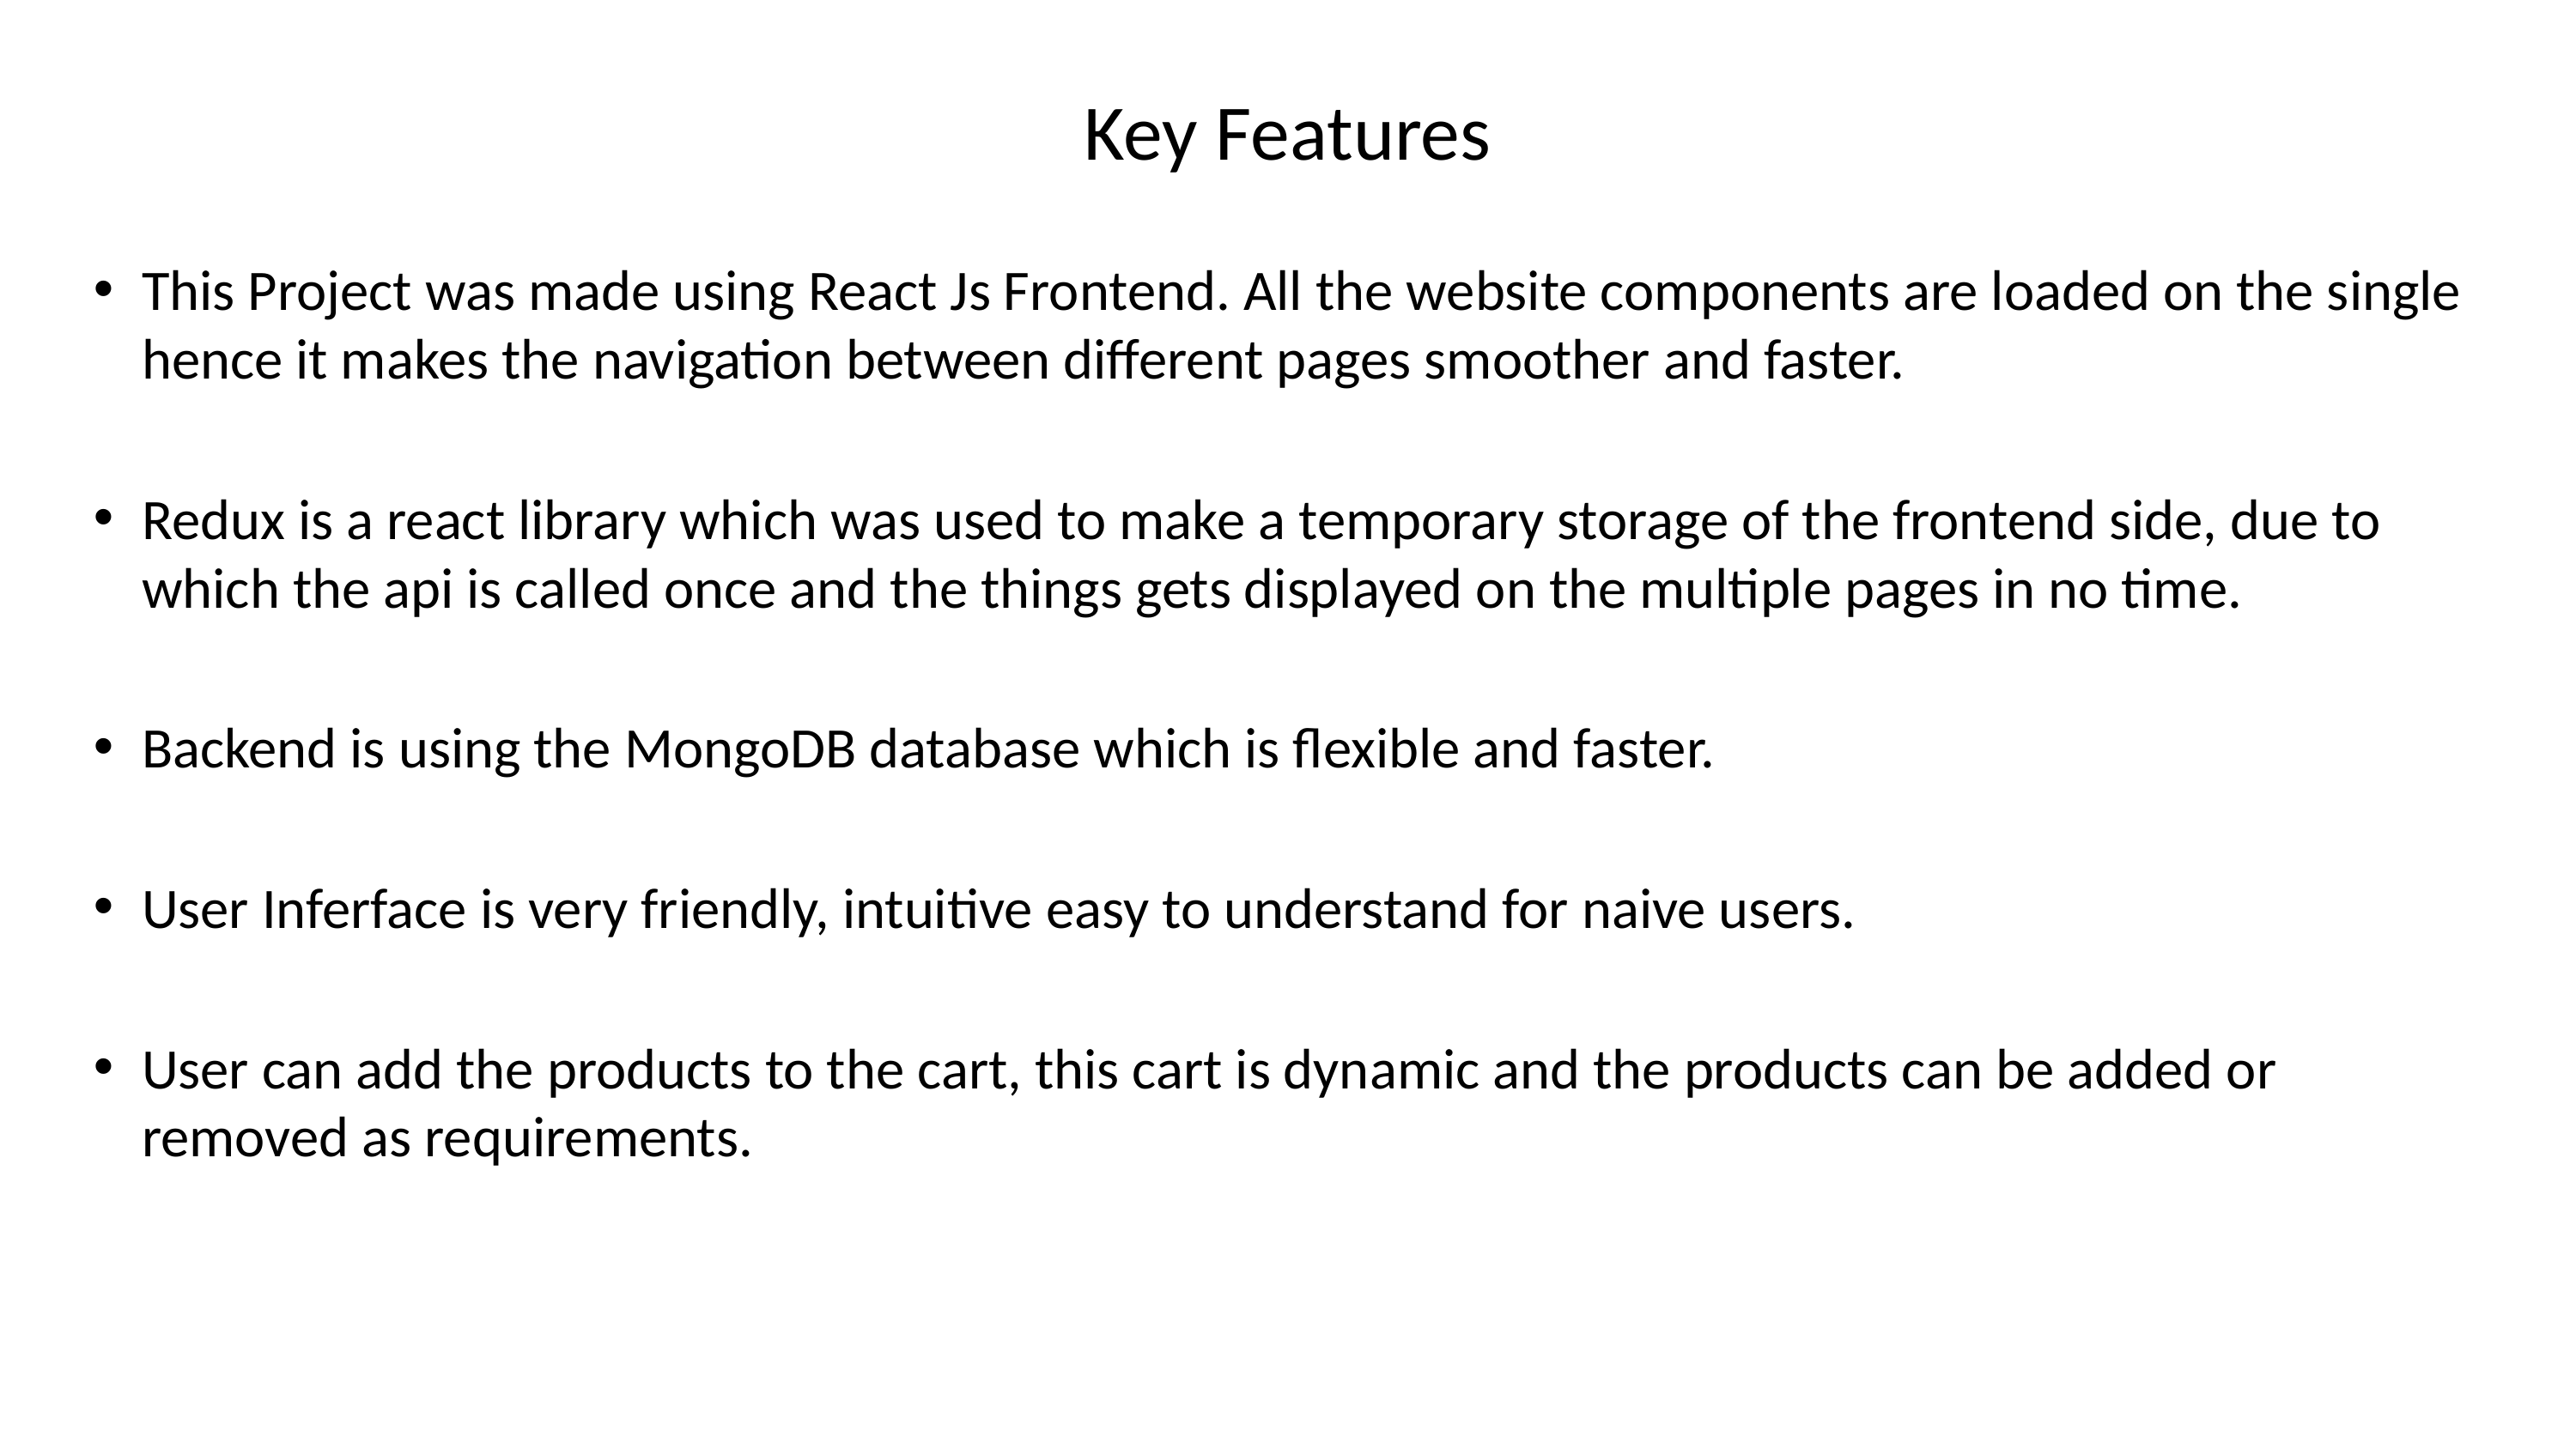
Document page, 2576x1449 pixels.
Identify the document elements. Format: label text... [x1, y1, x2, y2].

title Key Features [708, 48, 1868, 209]
list This Project was made using React Js Frontend. All the website components are loaded on the single hence it makes the navigation between different pages smoother and faster. Redux is a react library which was used to make a temporary storage of the frontend side, due to which the api is called once and the things gets displayed on the multiple pages in no time. Backend is using the MongoDB database which is flexible and faster. User Inferface is very friendly, intuitive easy to understand for naive users. User can add the products to the cart, this cart is dynamic and the products can be added or removed as requirements. [80, 246, 2496, 1401]
